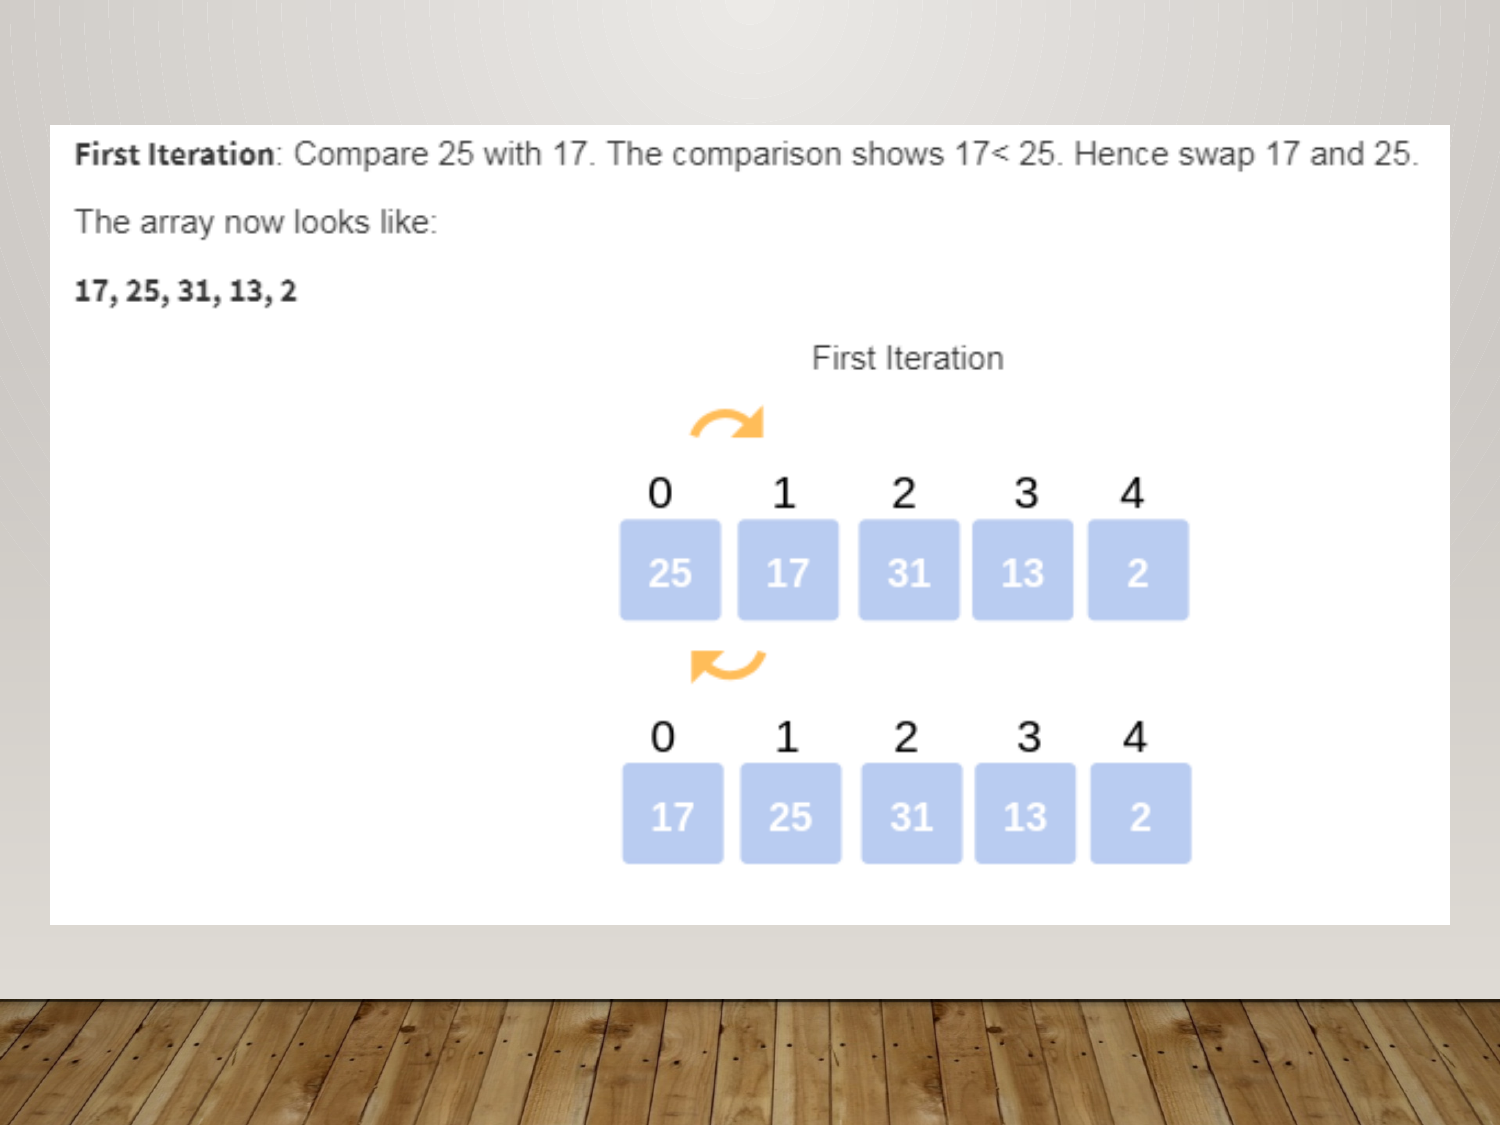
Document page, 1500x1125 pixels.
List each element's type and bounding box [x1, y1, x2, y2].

picture [49, 124, 1451, 926]
picture [0, 999, 1500, 1125]
